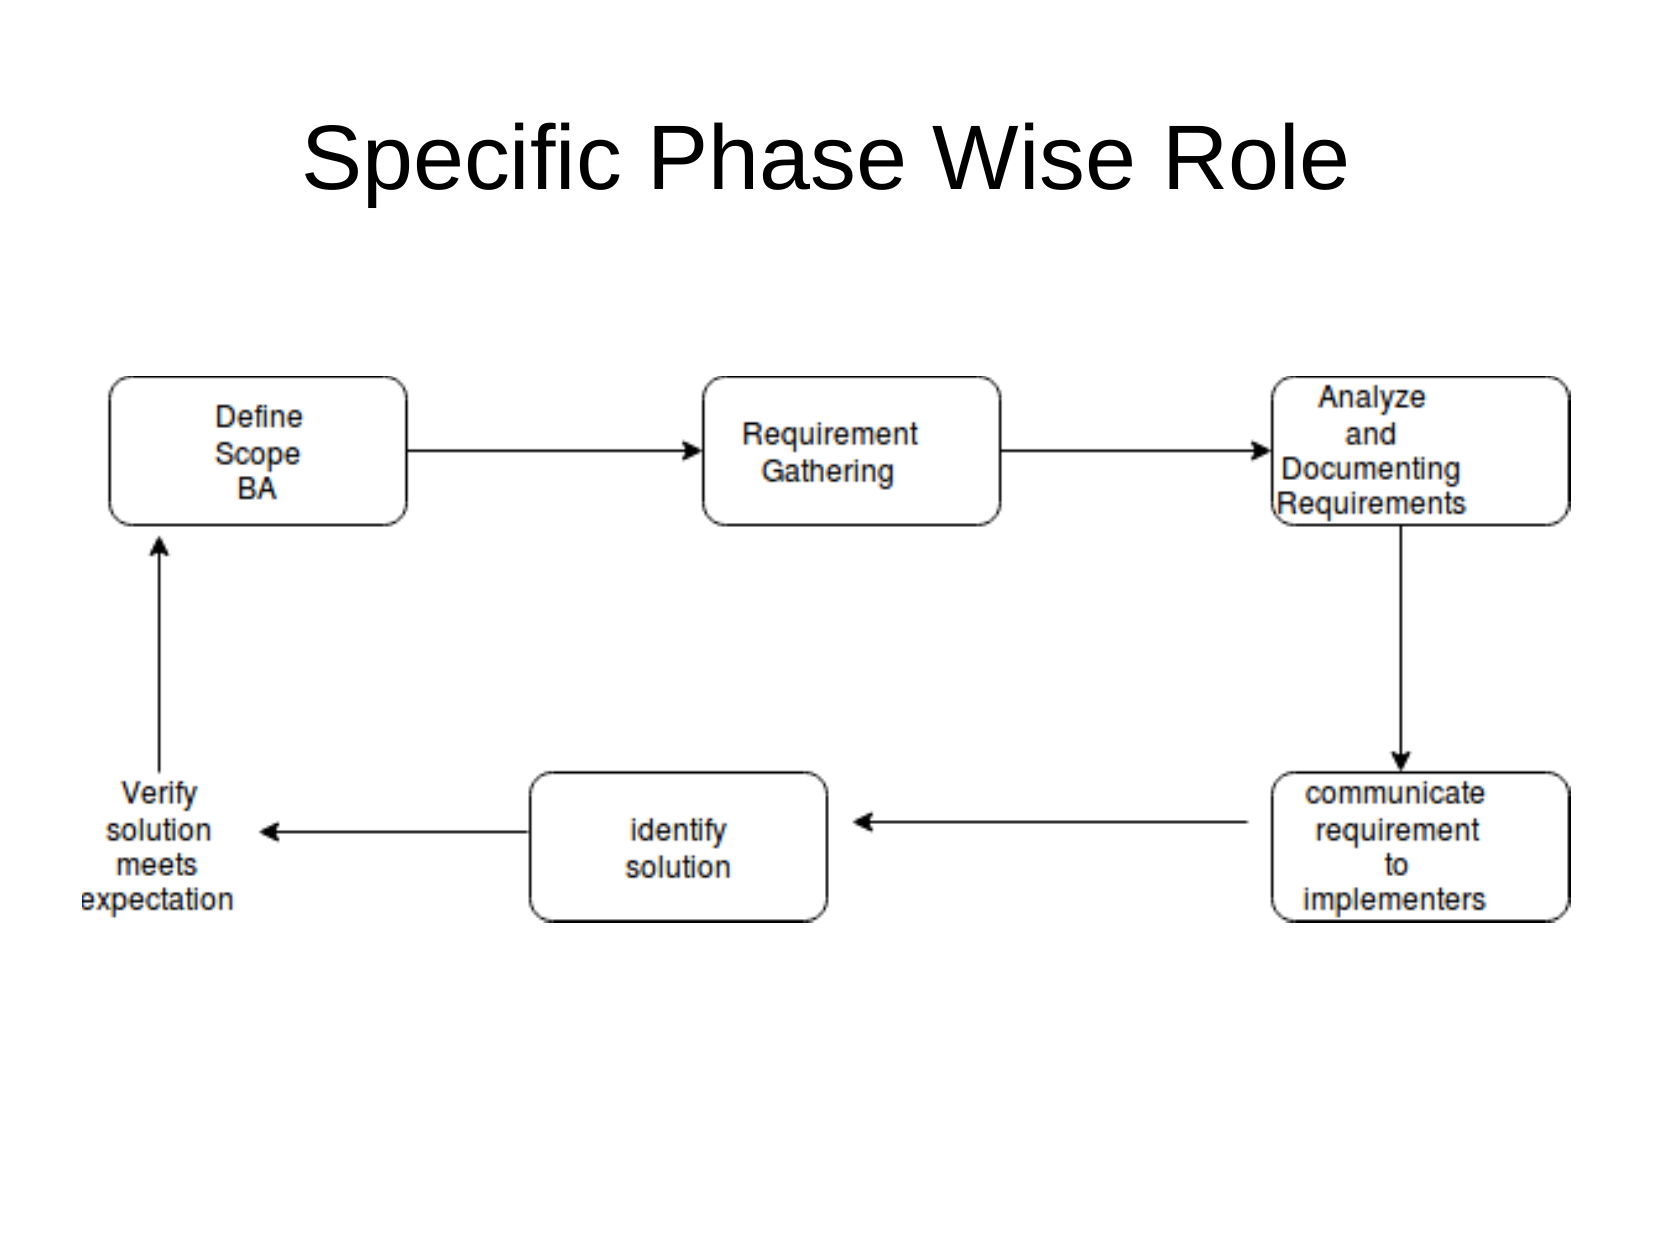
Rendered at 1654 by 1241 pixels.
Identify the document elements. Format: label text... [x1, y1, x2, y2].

picture [82, 376, 1571, 923]
text_box Specific Phase Wise Role [82, 49, 1571, 257]
